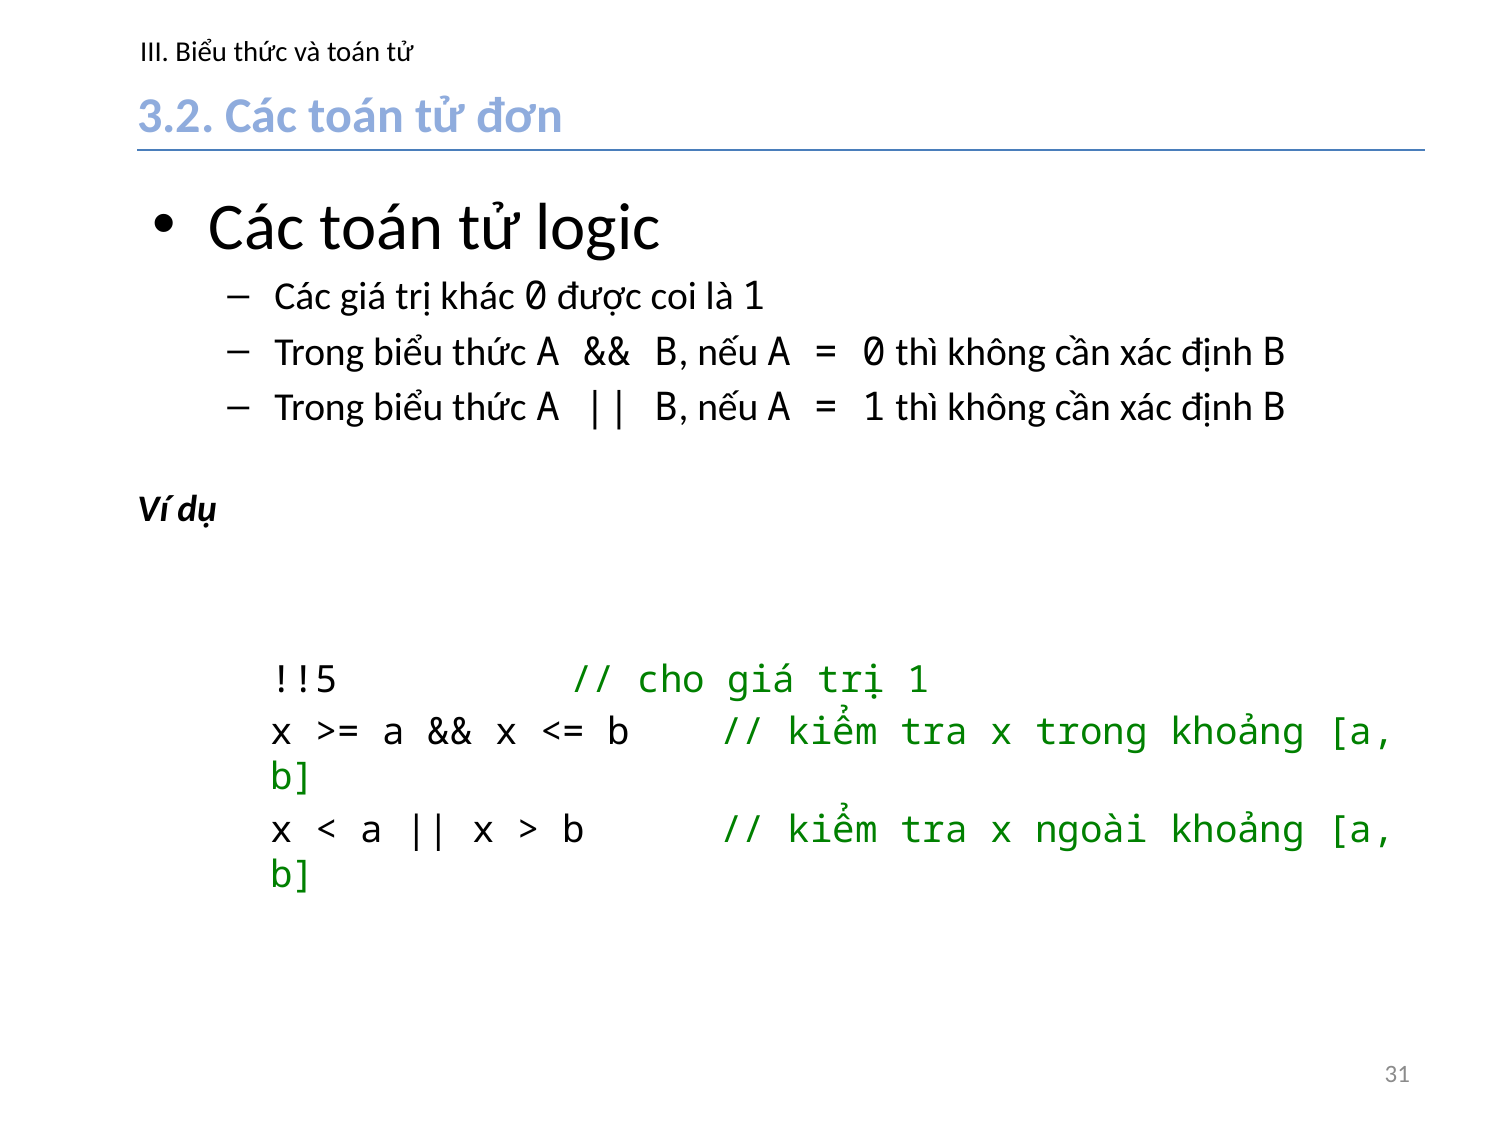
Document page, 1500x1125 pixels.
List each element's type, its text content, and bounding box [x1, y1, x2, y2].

title III. Biểu thức và toán tử [125, 24, 1425, 75]
list !!5 // cho giá trị 1 x >= a && x <= b // kiểm tra x trong khoảng [a, b] x < a || x > b // kiểm tra x ngoài khoảng [a, b] [150, 537, 1438, 1013]
list Ví dụ [99, 476, 234, 538]
slide_number 31 [1074, 1042, 1425, 1103]
list 3.2. Các toán tử đơn [99, 75, 1425, 150]
list Các toán tử logic Các giá trị khác 0 được coi là 1 Trong biểu thức A && B, nếu A = 0 thì không cần xác định B Trong biểu thức A || B, nếu A = 1 thì không cần xác định B [137, 174, 1425, 463]
